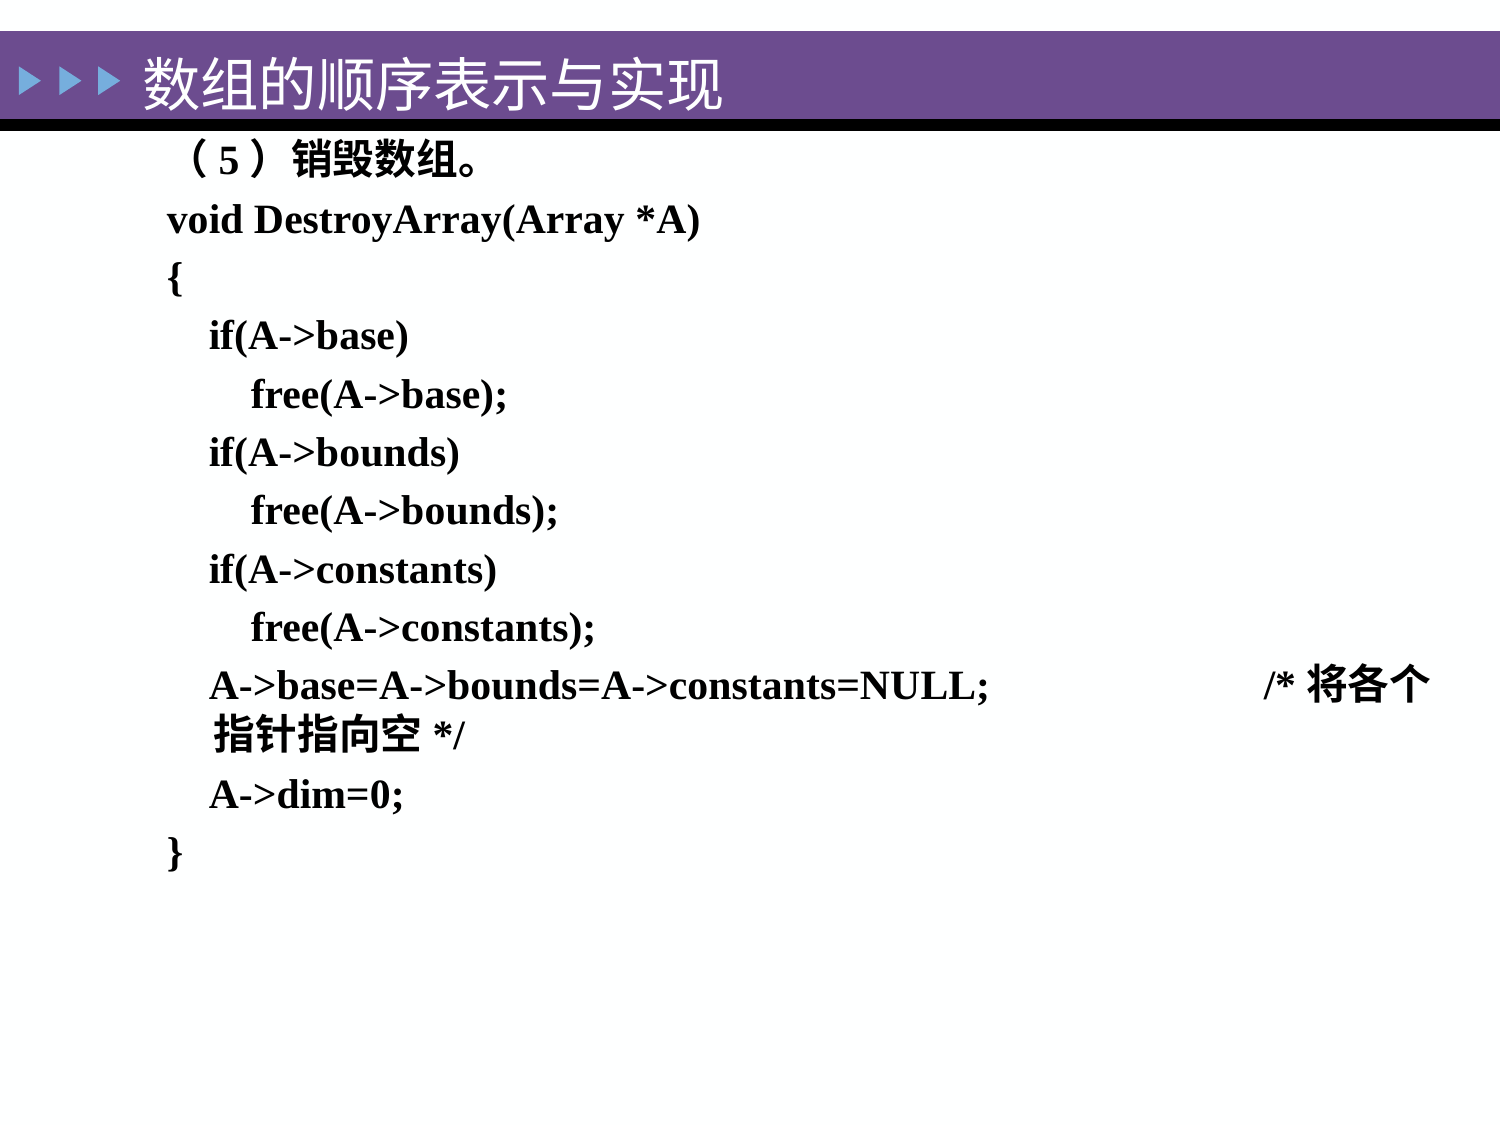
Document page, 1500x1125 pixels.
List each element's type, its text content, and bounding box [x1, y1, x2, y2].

list （5）销毁数组。 void DestroyArray(Array *A) { if(A->base) free(A->base); if(A->bounds) free(A->bounds); if(A->constants) free(A->constants); A->base=A->bounds=A->constants=NULL; /*将各个指针指向空*/ A->dim=0; } [76, 125, 1449, 381]
list （5）销毁数组。 void DestroyArray(Array *A) { if(A->base) free(A->base); if(A->bounds) free(A->bounds); if(A->constants) free(A->constants); A->base=A->bounds=A->constants=NULL; /*将各个指针指向空*/ A->dim=0; } [76, 382, 1449, 440]
list （5）销毁数组。 void DestroyArray(Array *A) { if(A->base) free(A->base); if(A->bounds) free(A->bounds); if(A->constants) free(A->constants); A->base=A->bounds=A->constants=NULL; /*将各个指针指向空*/ A->dim=0; } [76, 441, 1449, 1035]
title 数组的顺序表示与实现 [100, 45, 1354, 121]
